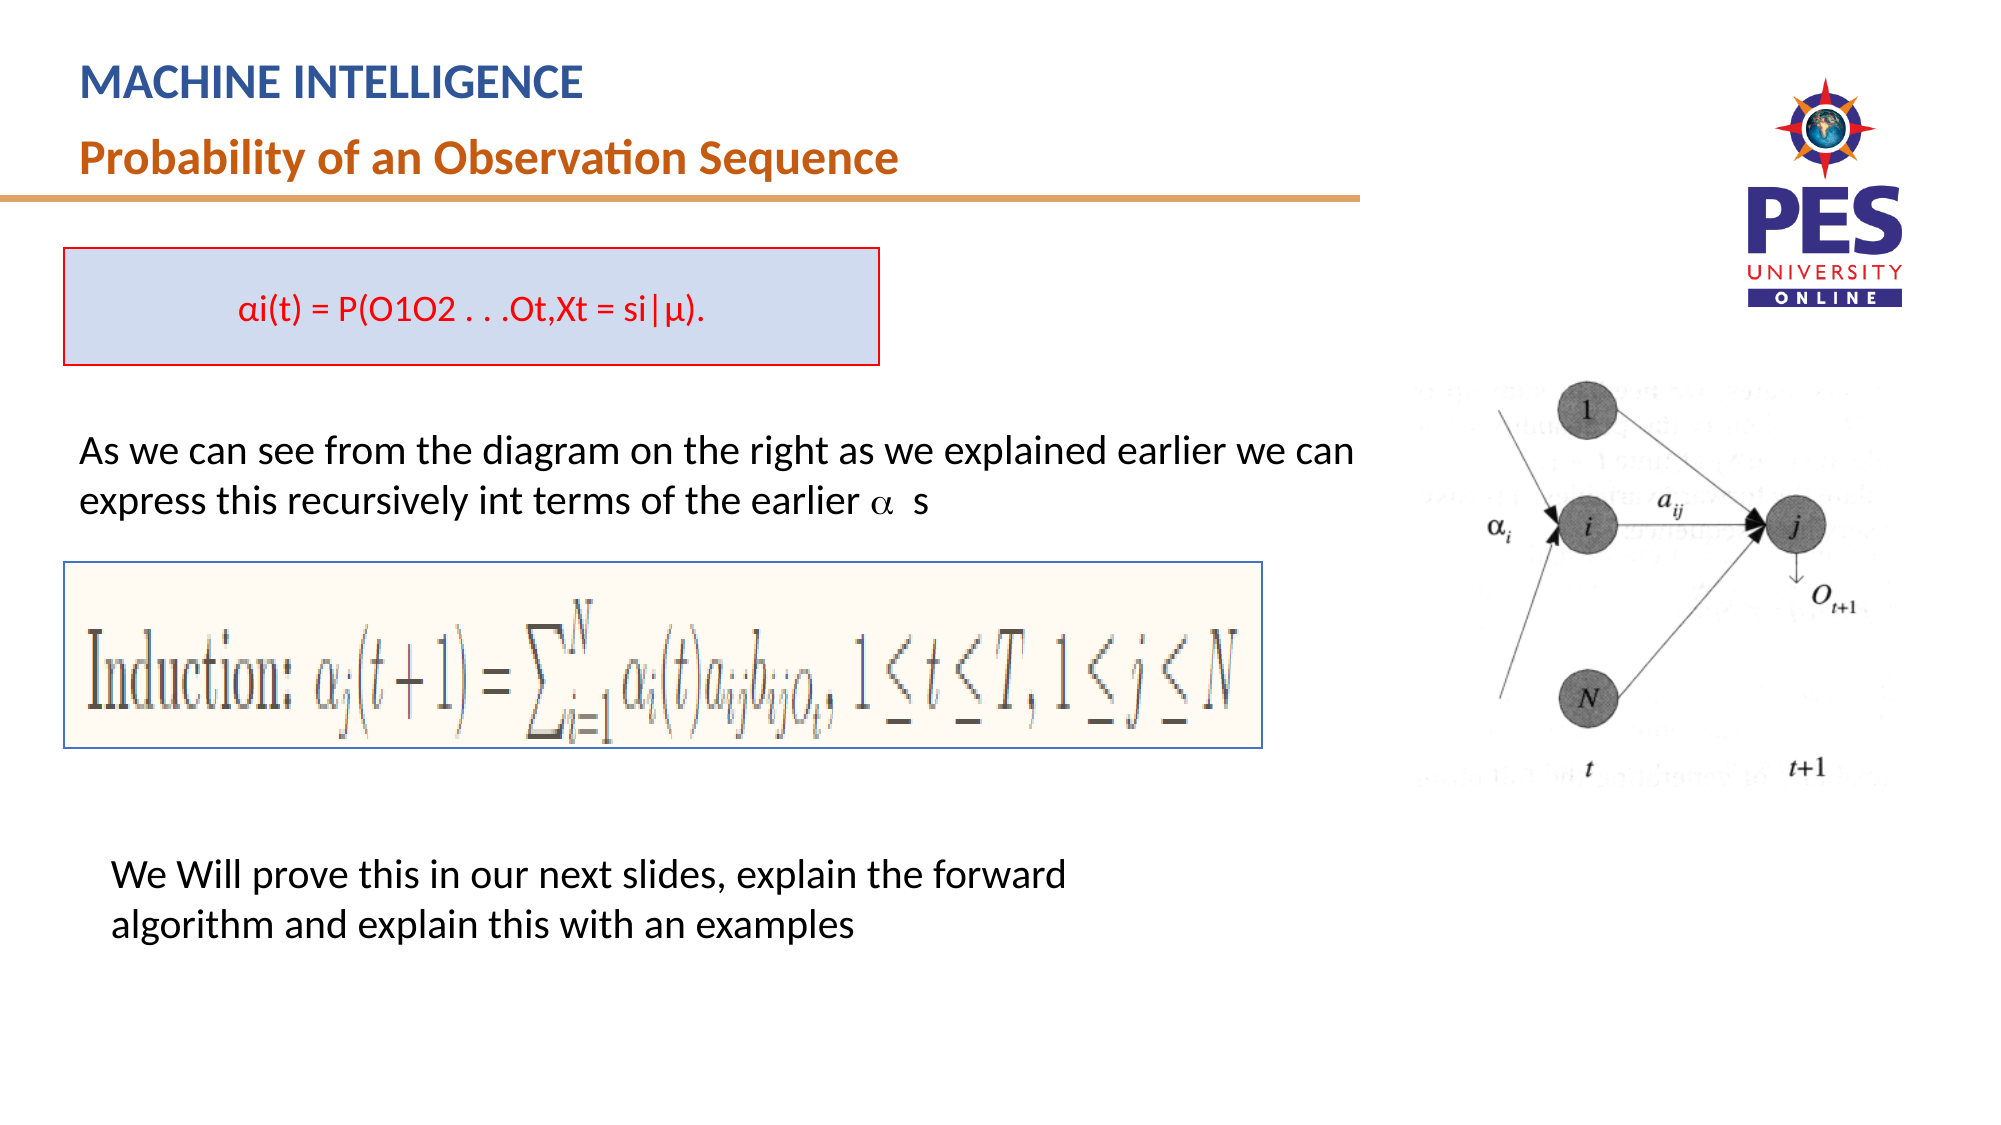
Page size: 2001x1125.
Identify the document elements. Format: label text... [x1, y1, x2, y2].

text_box MACHINE INTELLIGENCE [64, 41, 1295, 116]
text_box As we can see from the diagram on the right as we explained earlier we can express this recursively int terms of the earlier a s [64, 415, 1377, 531]
picture [83, 550, 1250, 769]
picture [1415, 365, 1892, 796]
text_box We Will prove this in our next slides, explain the forward algorithm and explain this with an examples [96, 839, 1254, 955]
text_box Probability of an Observation Sequence [64, 116, 1377, 192]
text_box αi(t) = P(O1O2 . . .Ot,Xt = si|μ). [63, 247, 880, 366]
text_box [63, 561, 83, 749]
text_box [1250, 561, 1263, 749]
picture [1748, 76, 1902, 307]
